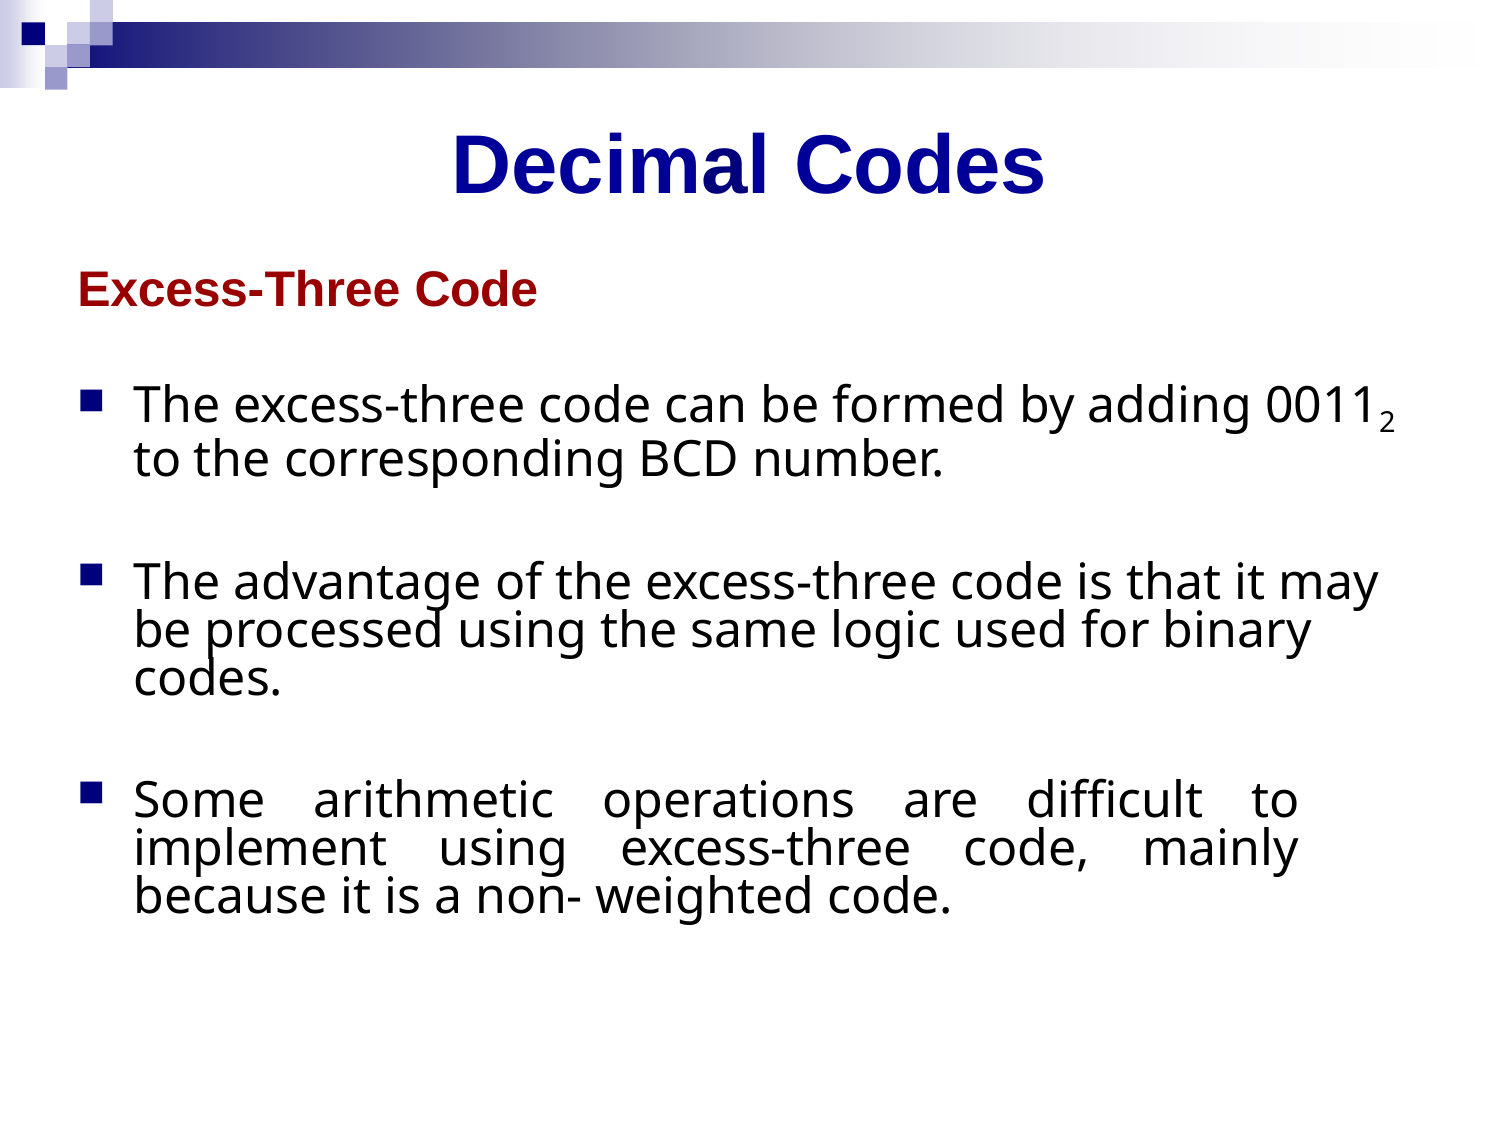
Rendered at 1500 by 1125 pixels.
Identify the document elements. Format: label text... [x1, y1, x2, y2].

text_box Excess-Three Code The excess-three code can be formed by adding 00112 to the corresponding BCD number. The advantage of the excess-three code is that it may be processed using the same logic used for binary codes. Some arithmetic operations are difficult to implement using excess-three code, mainly because it is a non- weighted code. [65, 254, 1419, 924]
picture [0, 0, 47, 88]
title Decimal Codes [118, 108, 1382, 254]
picture [90, 22, 1500, 68]
